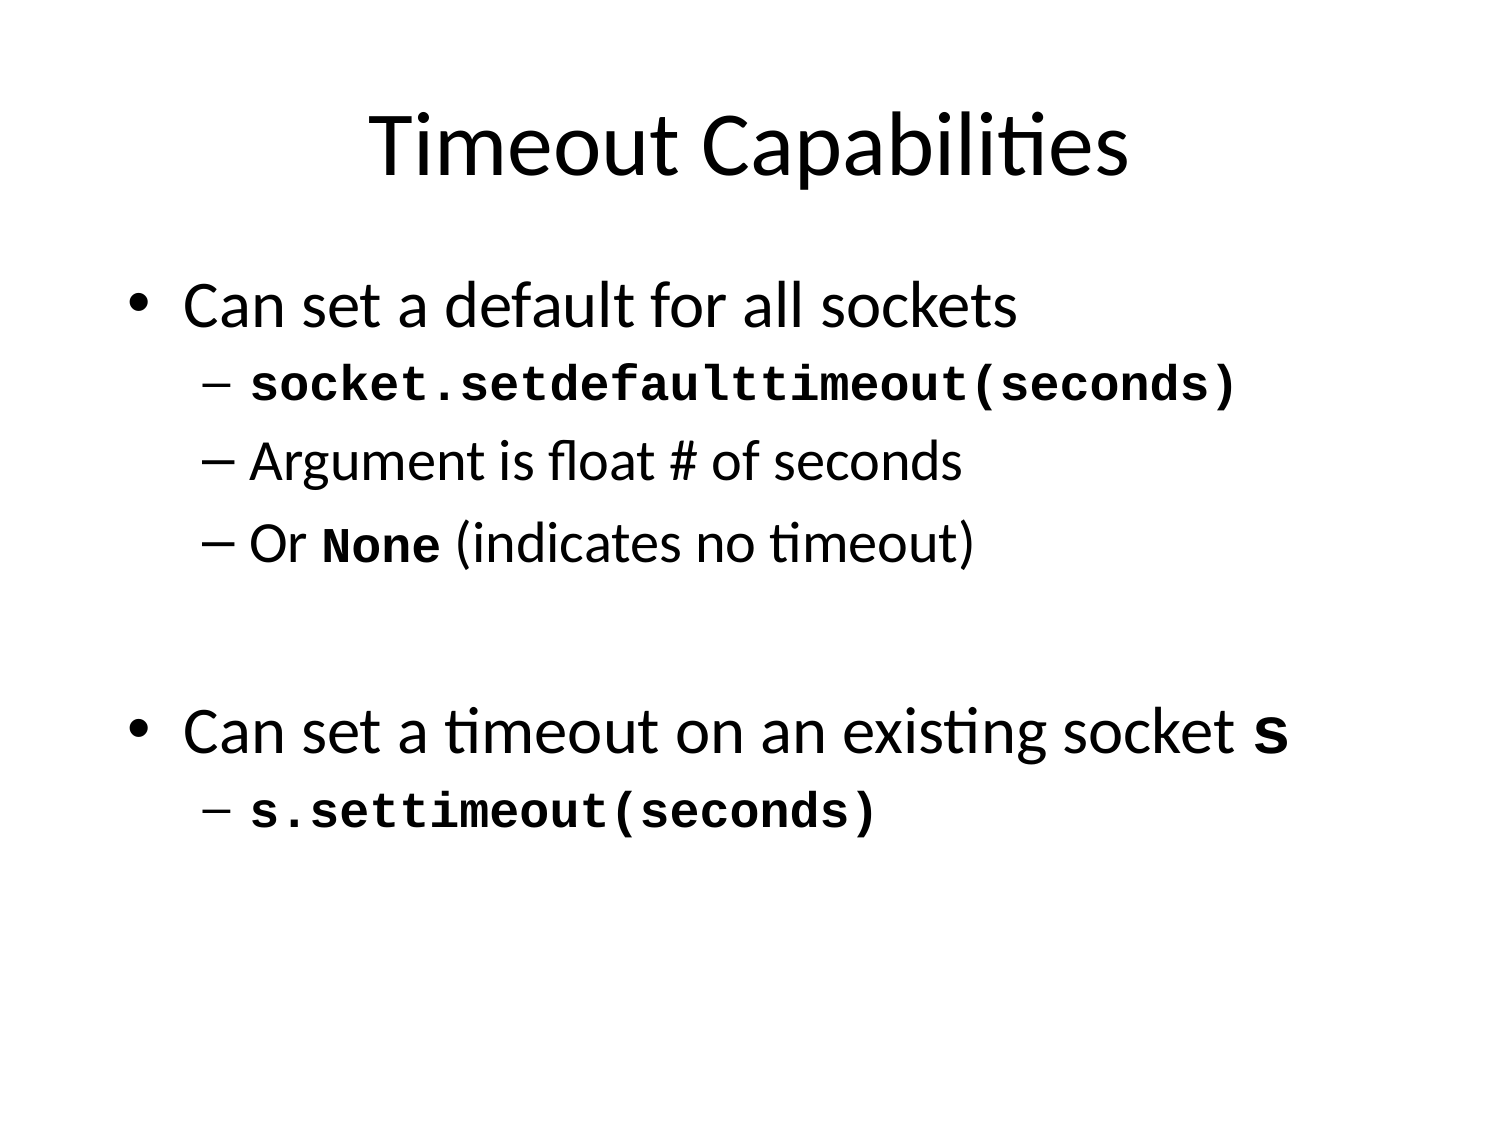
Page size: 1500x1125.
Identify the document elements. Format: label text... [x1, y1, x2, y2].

list Can set a default for all sockets socket.setdefaulttimeout(seconds) Argument is float # of seconds Or None (indicates no timeout) Can set a timeout on an existing socket s s.settimeout(seconds) [112, 253, 1388, 990]
title Timeout Capabilities [75, 45, 1425, 233]
